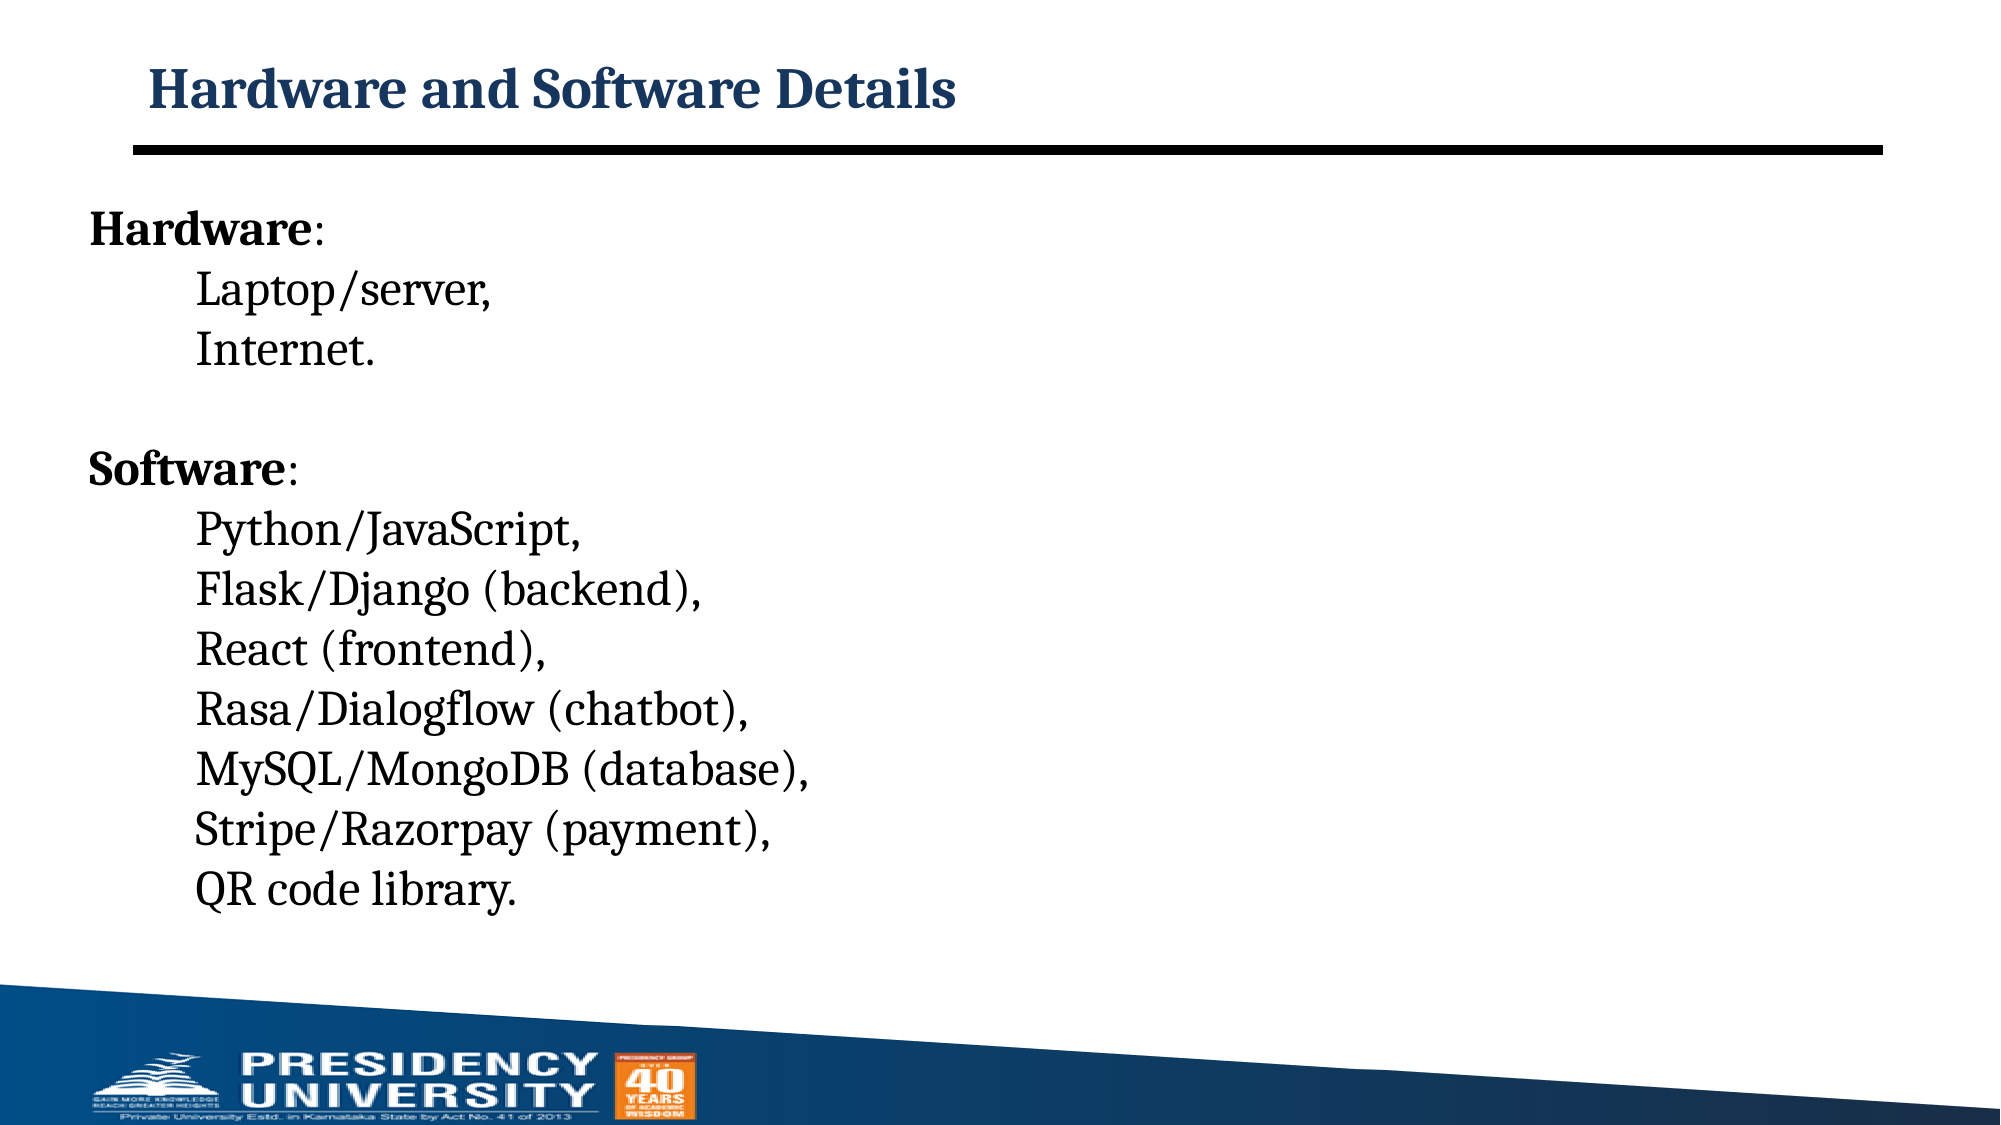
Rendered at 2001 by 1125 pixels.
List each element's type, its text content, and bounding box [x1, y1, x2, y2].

title Hardware and Software Details [133, 45, 1884, 125]
list Hardware: Laptop/server, Internet. Software: Python/JavaScript, Flask/Django (backend), React (frontend), Rasa/Dialogflow (chatbot), MySQL/MongoDB (database), Stripe/Razorpay (payment), QR code library. [49, 187, 1948, 1000]
picture [0, 982, 2000, 1125]
